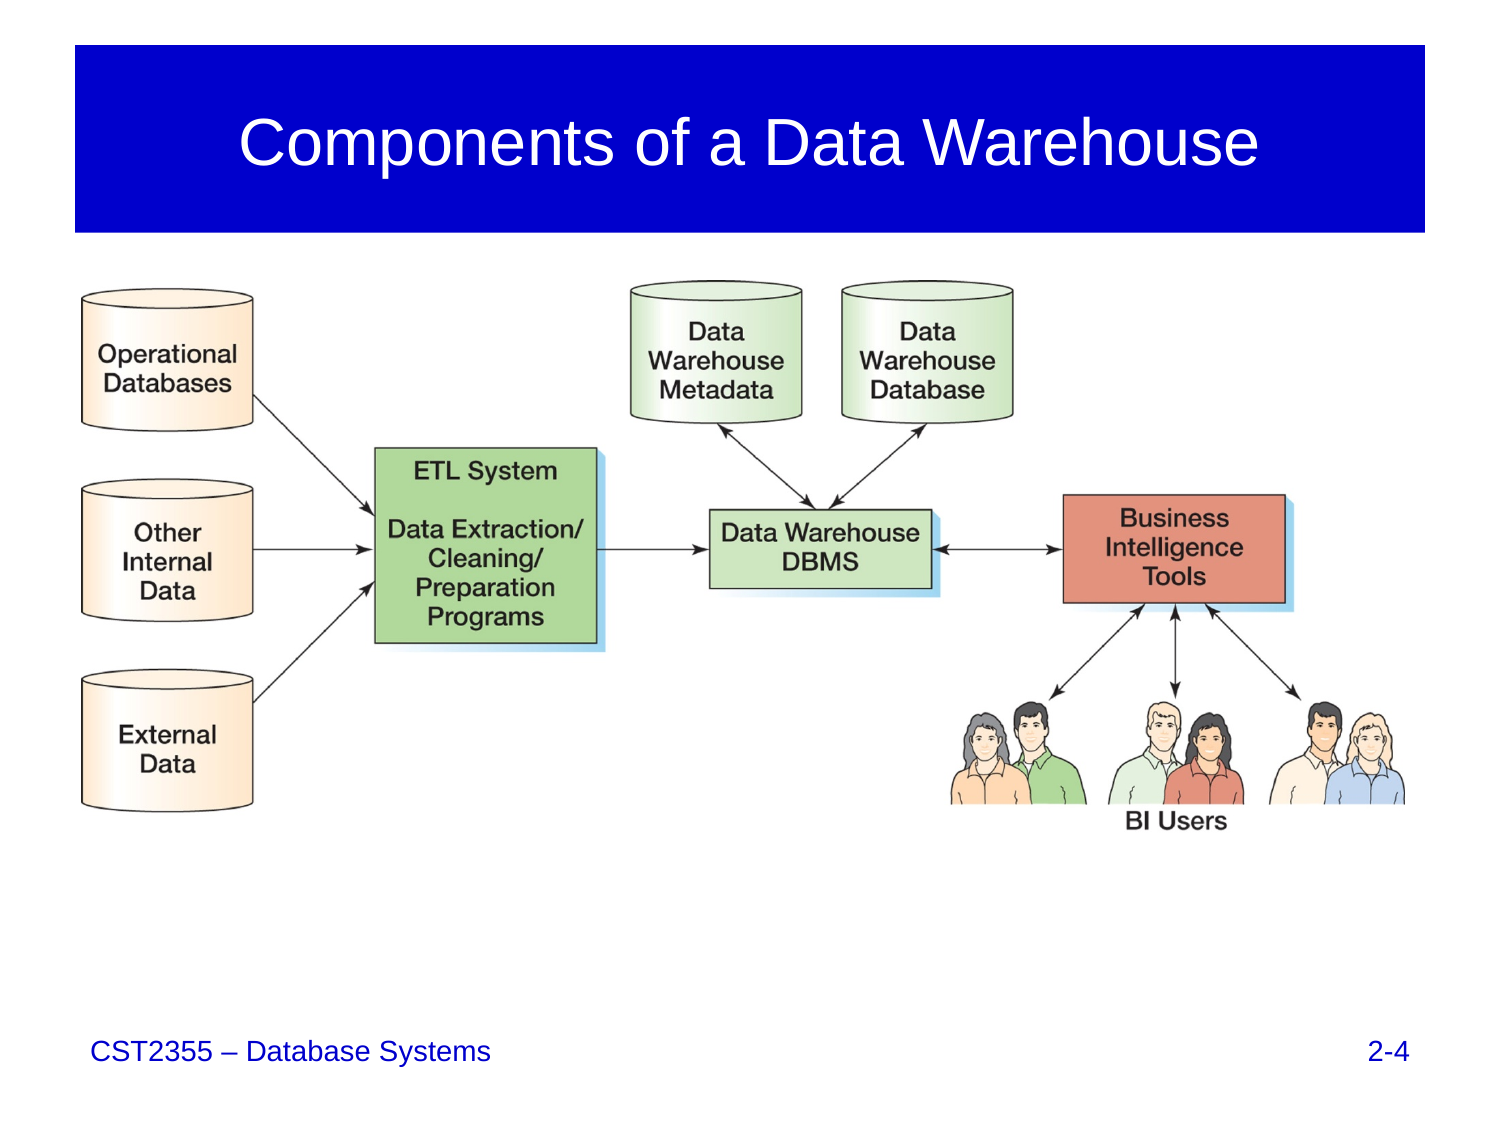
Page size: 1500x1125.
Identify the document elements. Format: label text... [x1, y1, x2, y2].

footer CST2355 – Database Systems [74, 1024, 976, 1104]
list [80, 280, 1405, 835]
slide_number 2-4 [1249, 1024, 1426, 1103]
title Components of a Data Warehouse [74, 44, 1426, 233]
